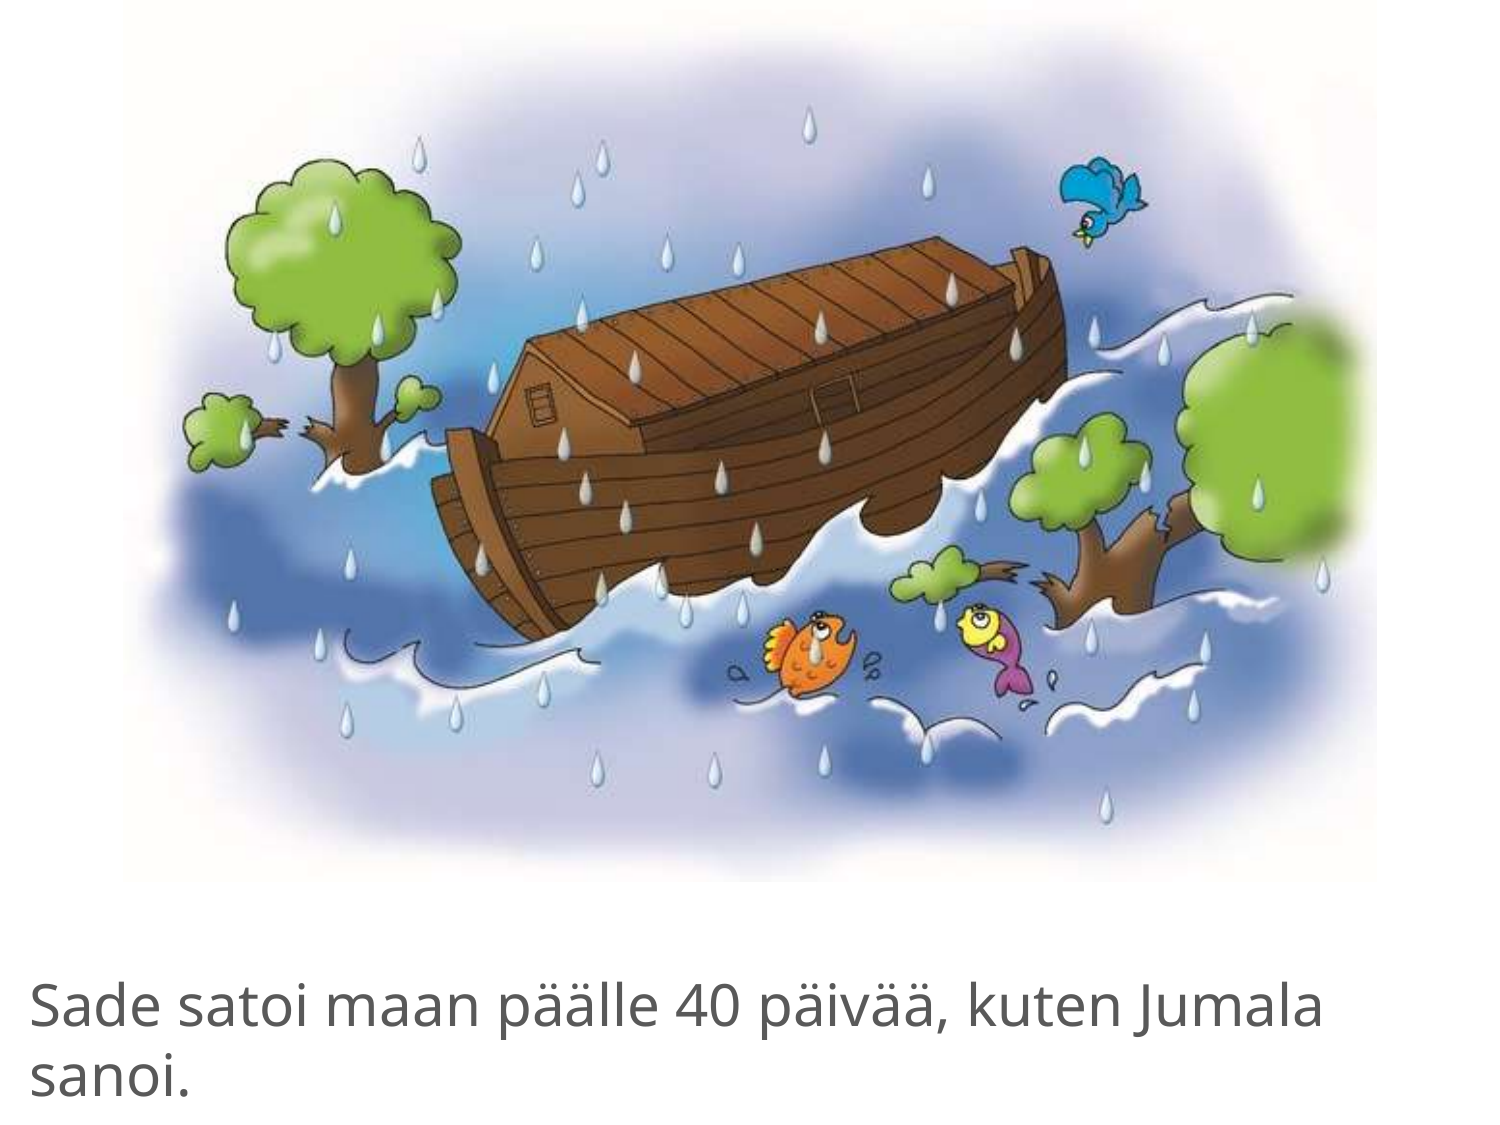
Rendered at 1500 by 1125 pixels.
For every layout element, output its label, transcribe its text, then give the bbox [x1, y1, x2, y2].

picture [122, 0, 1377, 882]
text_box Sade satoi maan päälle 40 päivää, kuten Jumala sanoi. [14, 961, 1500, 1116]
